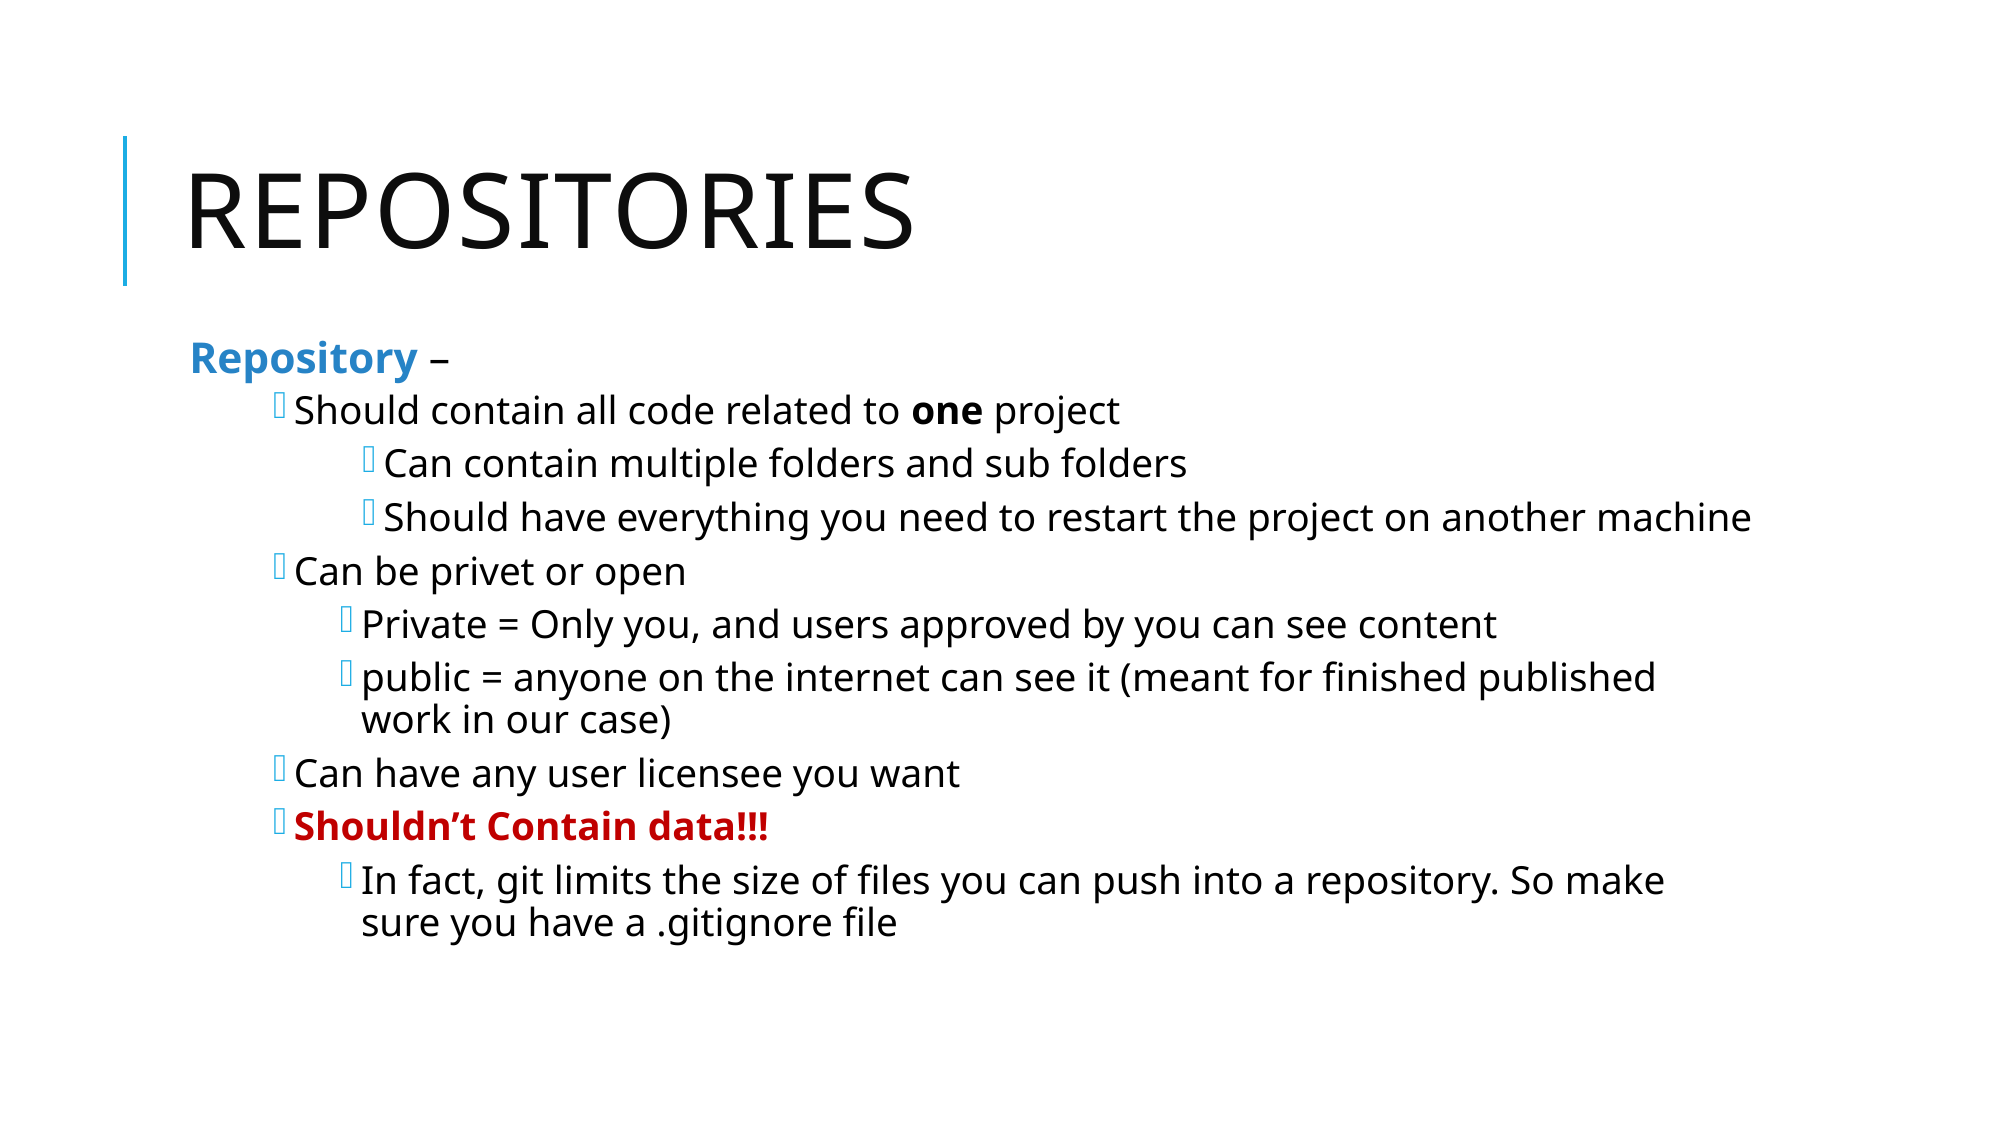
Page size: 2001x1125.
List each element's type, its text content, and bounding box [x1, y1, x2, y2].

list Repository – Should contain all code related to one project Can contain multiple folders and sub folders Should have everything you need to restart the project on another machine Can be privet or open Private = Only you, and users approved by you can see content public = anyone on the internet can see it (meant for finished published work in our case) Can have any user licensee you want Shouldn’t Contain data!!! In fact, git limits the size of files you can push into a repository. So make sure you have a .gitignore file [168, 329, 1763, 990]
title Repositories [168, 96, 1763, 329]
